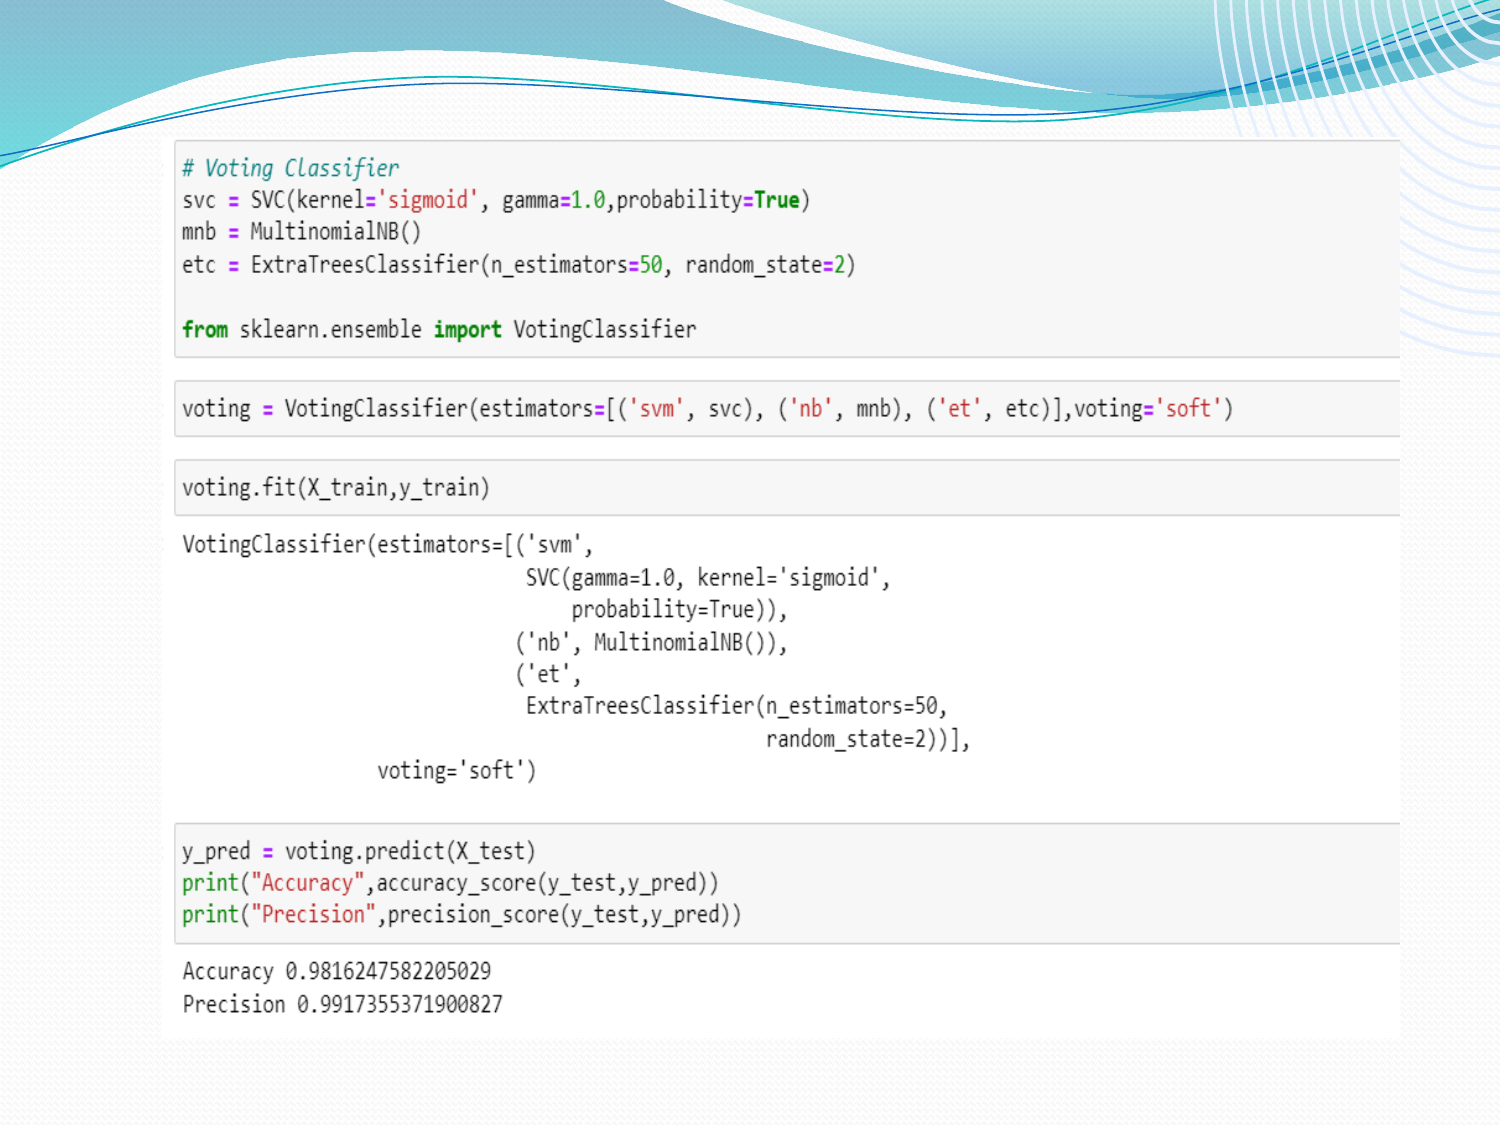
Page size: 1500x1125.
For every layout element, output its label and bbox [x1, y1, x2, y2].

picture [162, 137, 1401, 1038]
